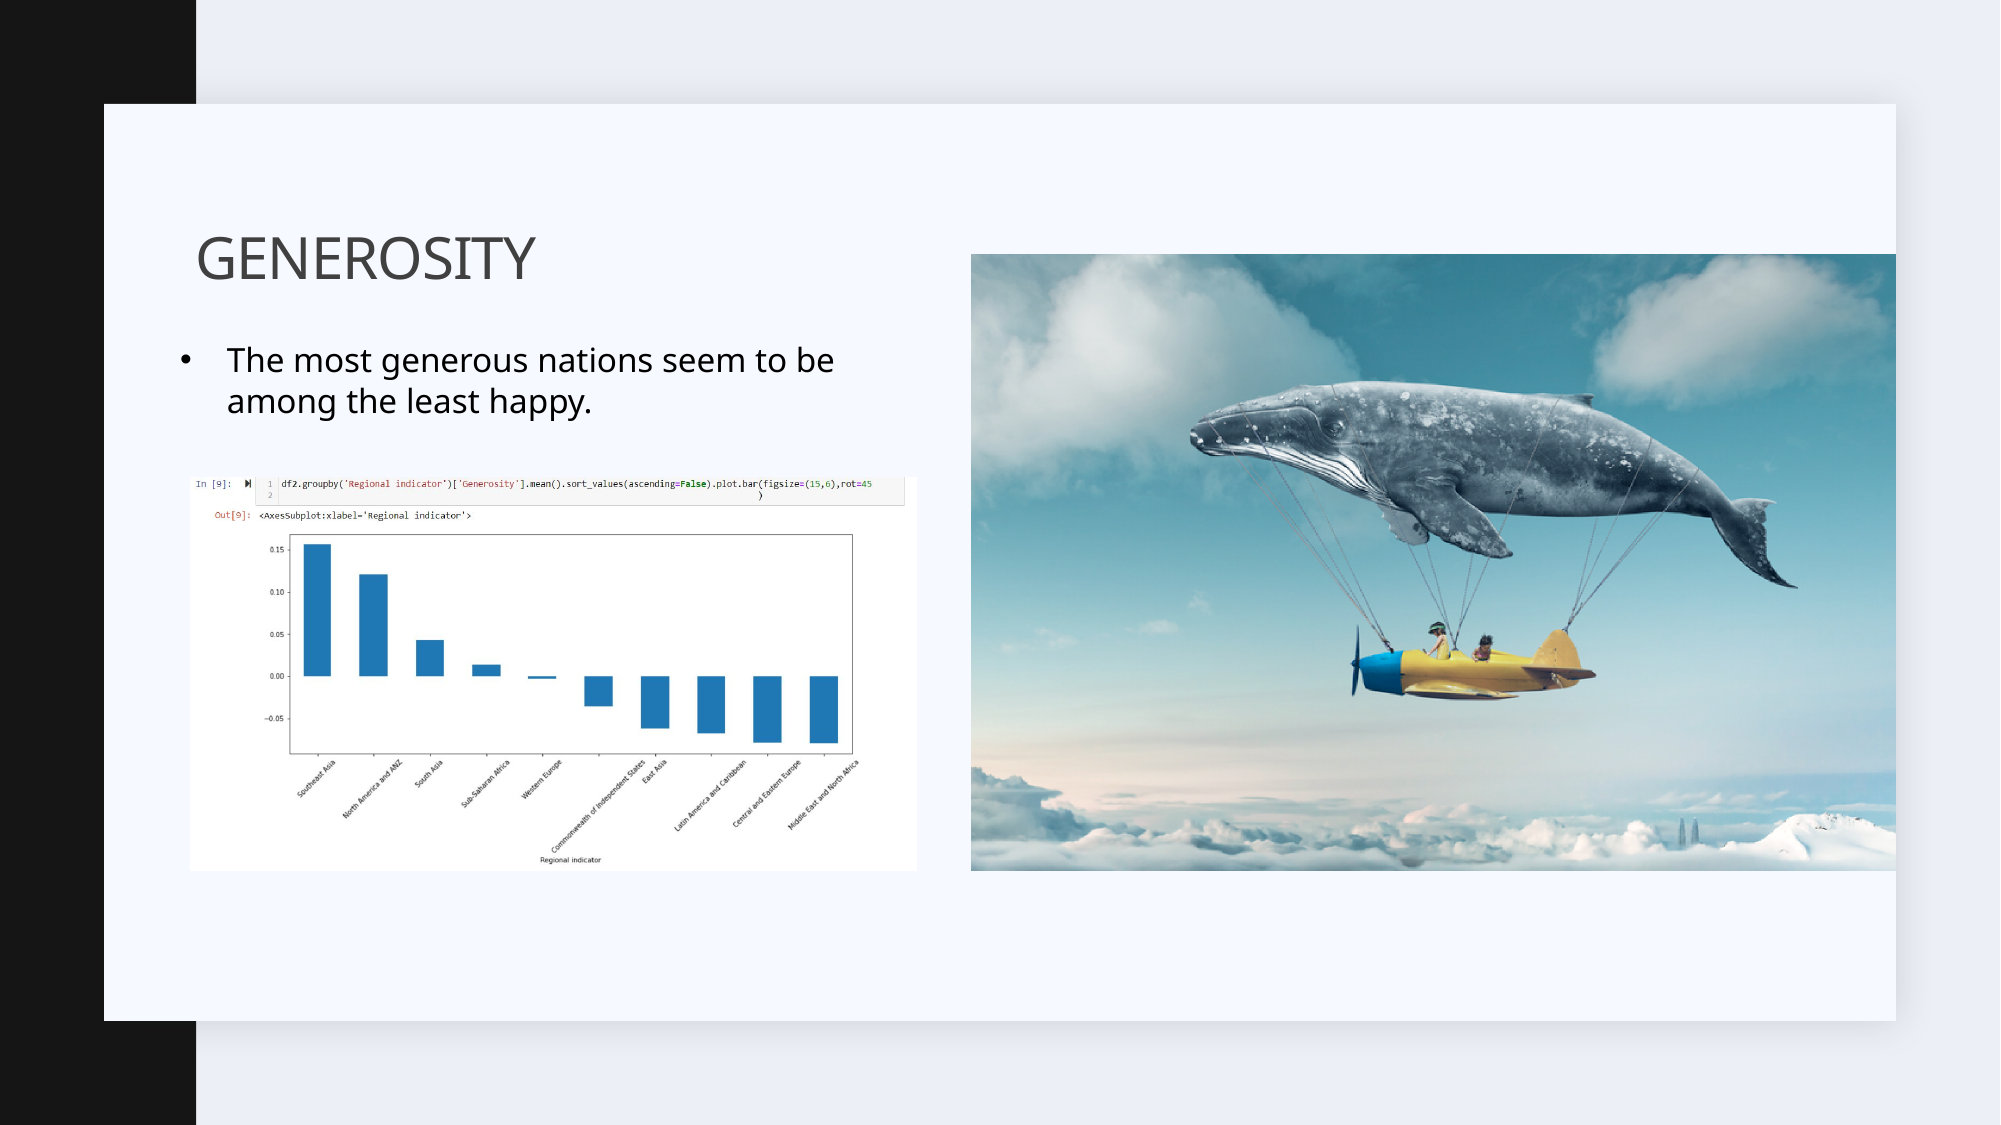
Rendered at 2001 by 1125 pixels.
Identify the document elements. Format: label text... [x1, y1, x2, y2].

picture [189, 476, 918, 872]
picture [971, 253, 1897, 872]
title Generosity [180, 154, 862, 329]
list The most generous nations seem to be among the least happy. [180, 329, 862, 436]
